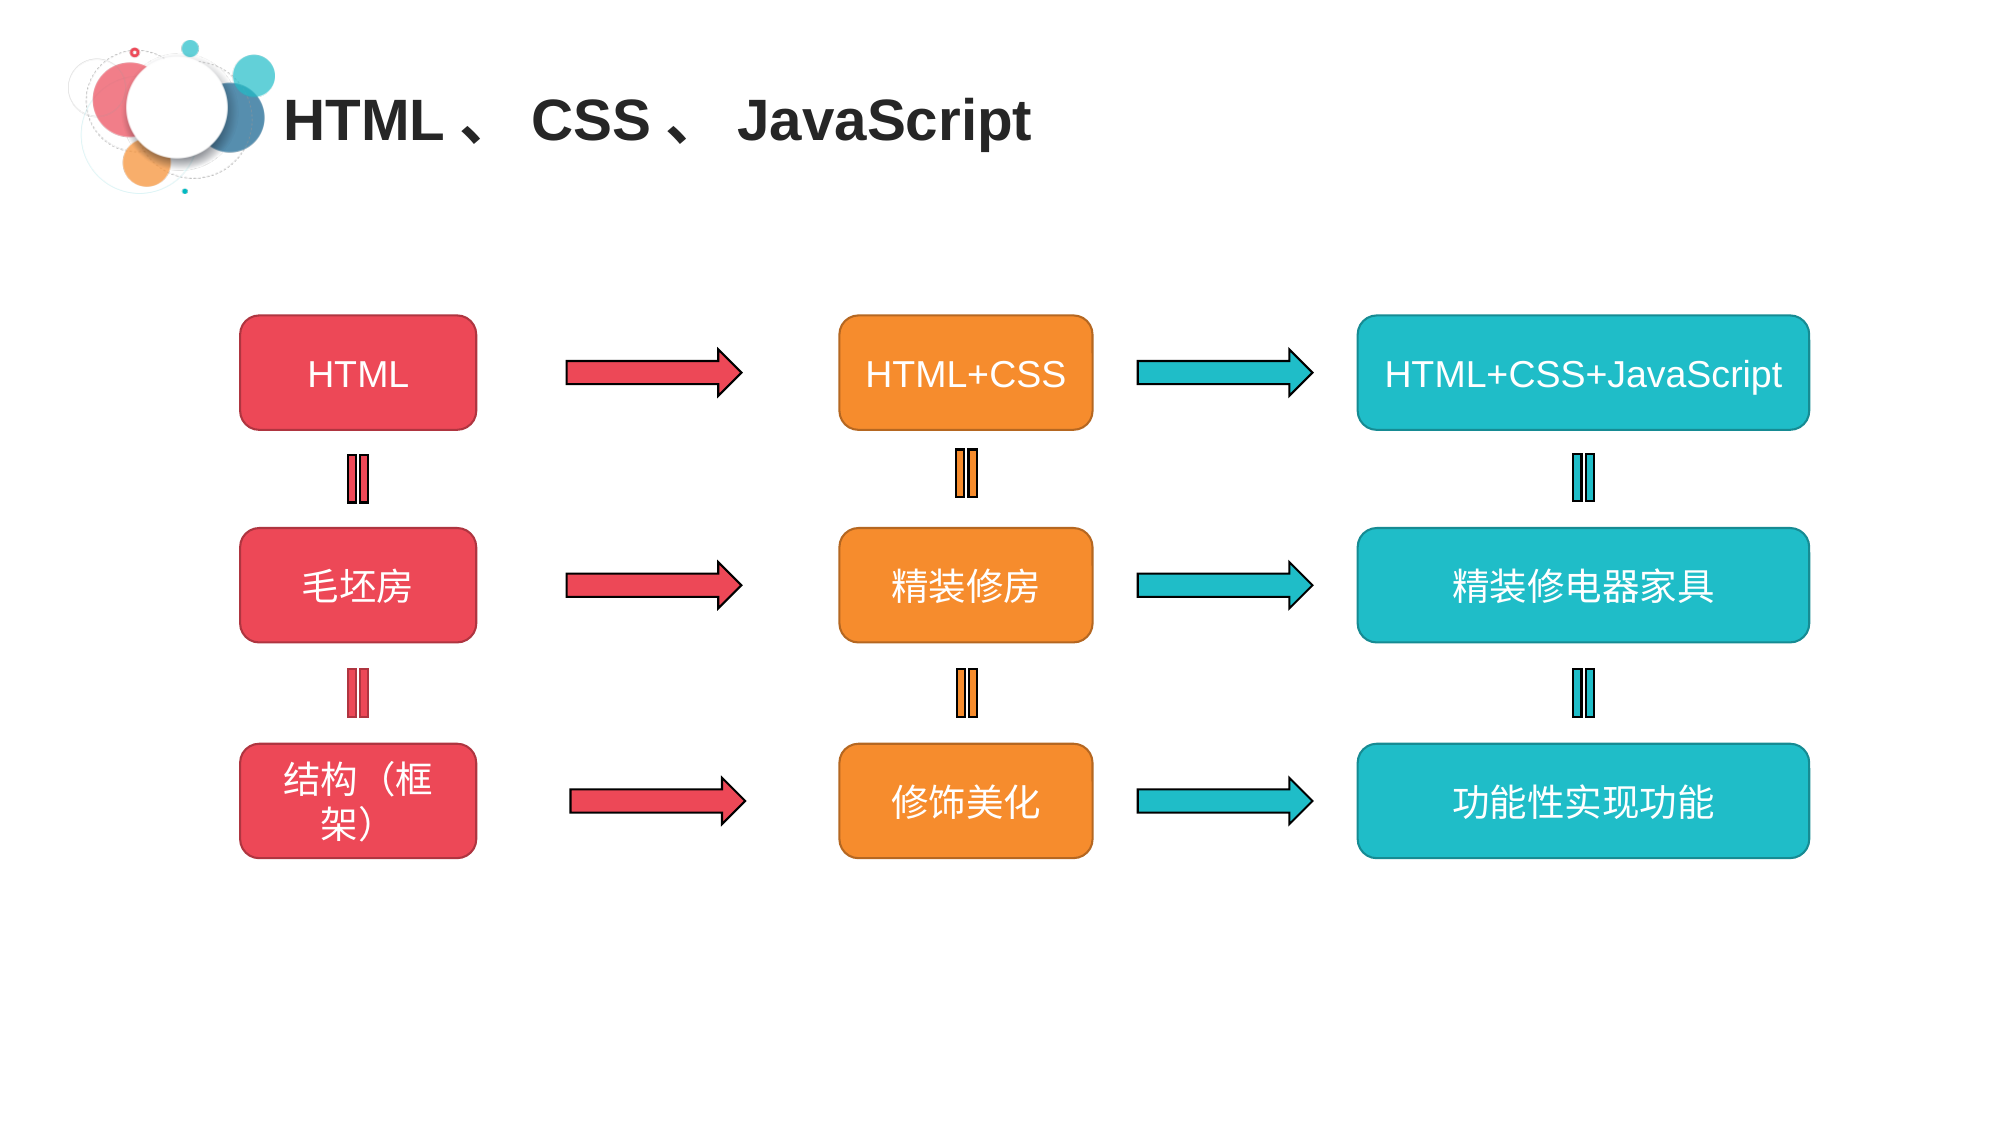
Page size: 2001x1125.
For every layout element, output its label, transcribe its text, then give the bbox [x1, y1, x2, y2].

text_box [968, 668, 978, 718]
text_box 结构（框架） [239, 742, 478, 860]
text_box [359, 454, 369, 504]
text_box [565, 346, 743, 399]
text_box [1572, 668, 1583, 718]
text_box HTML、CSS、JavaScript [275, 74, 1048, 159]
text_box [359, 668, 369, 718]
text_box [1136, 346, 1314, 399]
text_box 功能性实现功能 [1356, 742, 1811, 860]
text_box [565, 559, 743, 611]
text_box 精装修电器家具 [1356, 526, 1811, 644]
text_box [1136, 775, 1314, 827]
text_box 毛坯房 [239, 526, 478, 644]
text_box 修饰美化 [838, 742, 1094, 860]
text_box HTML+CSS [838, 314, 1094, 431]
picture [68, 40, 275, 194]
text_box [956, 668, 966, 718]
text_box [1136, 559, 1314, 611]
text_box [569, 775, 747, 827]
text_box 精装修房 [838, 526, 1094, 644]
text_box HTML [239, 314, 478, 431]
text_box [967, 448, 978, 498]
text_box [1585, 453, 1595, 502]
text_box [347, 668, 357, 718]
text_box [1572, 453, 1583, 502]
text_box HTML+CSS+JavaScript [1356, 314, 1811, 431]
text_box [1585, 668, 1595, 718]
text_box [955, 448, 965, 498]
text_box [347, 454, 357, 504]
